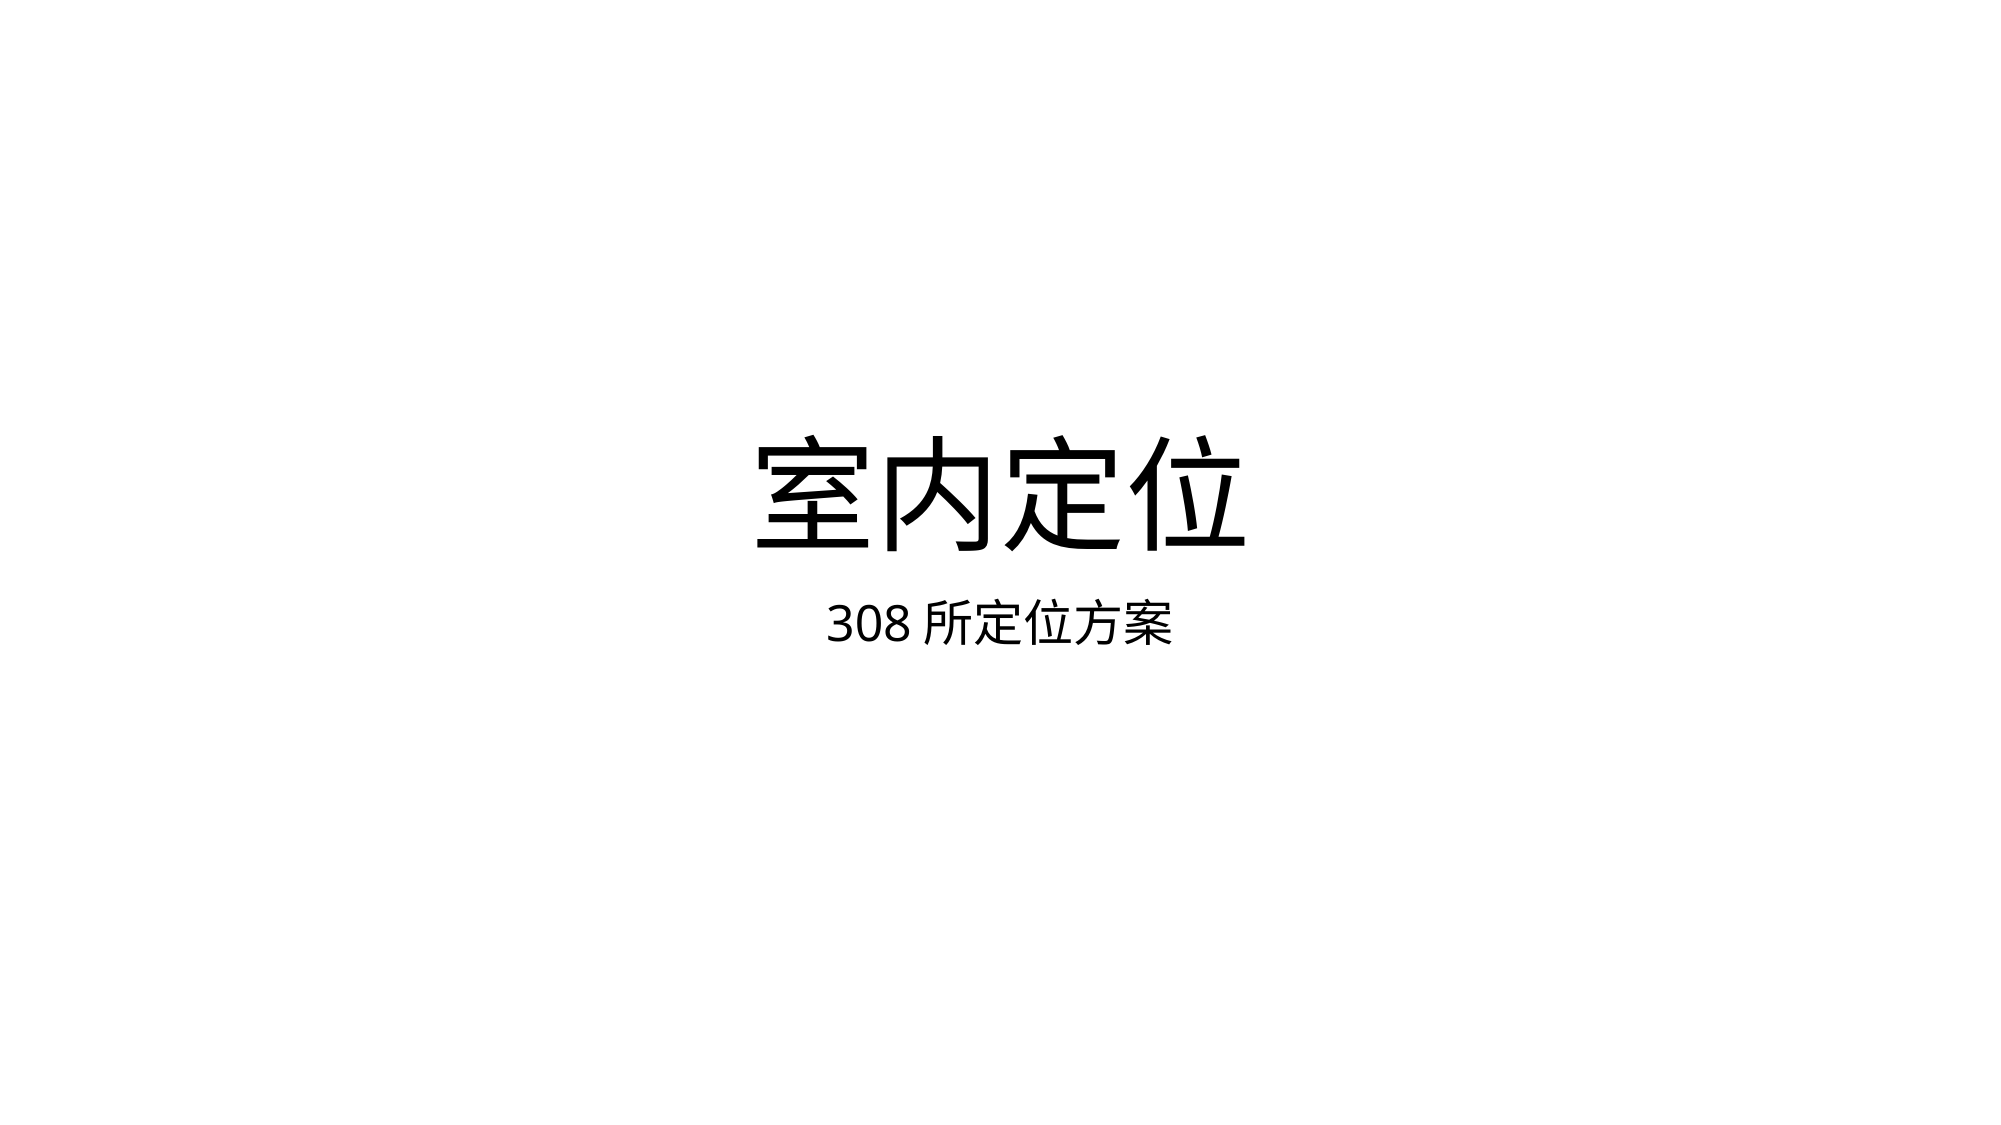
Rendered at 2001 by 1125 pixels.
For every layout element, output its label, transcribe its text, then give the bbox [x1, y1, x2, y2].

title 室内定位 [249, 184, 1750, 576]
subtitle 308所定位方案 [249, 590, 1750, 863]
